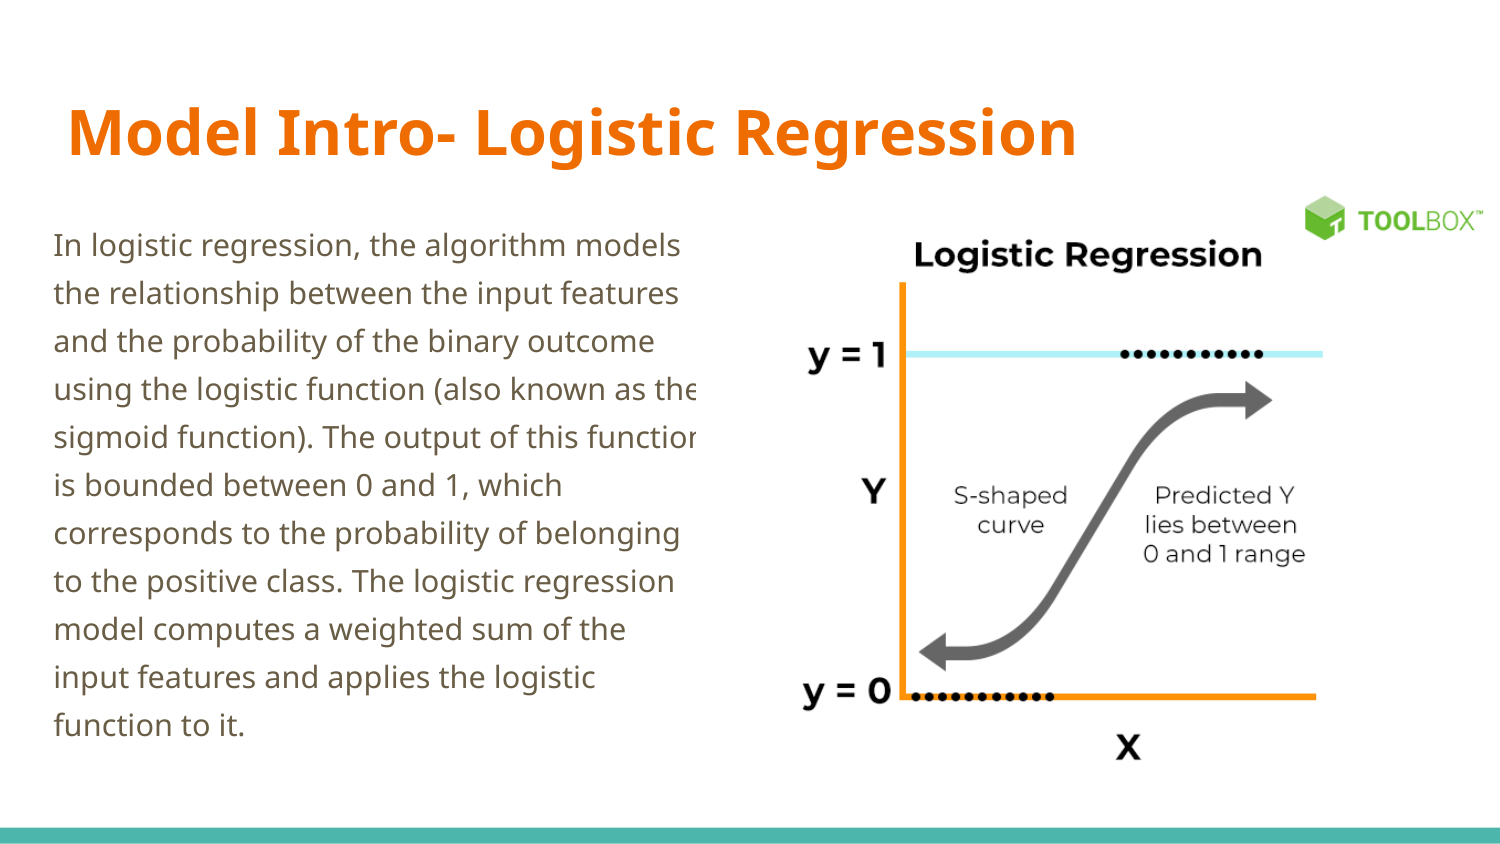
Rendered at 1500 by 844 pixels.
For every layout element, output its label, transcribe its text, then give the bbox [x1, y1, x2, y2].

title Model Intro- Logistic Regression [51, 72, 1449, 189]
picture [695, 188, 1492, 769]
list In logistic regression, the algorithm models the relationship between the input features and the probability of the binary outcome using the logistic function (also known as the sigmoid function). The output of this function is bounded between 0 and 1, which corresponds to the probability of belonging to the positive class. The logistic regression model computes a weighted sum of the input features and applies the logistic function to it. [38, 202, 690, 764]
